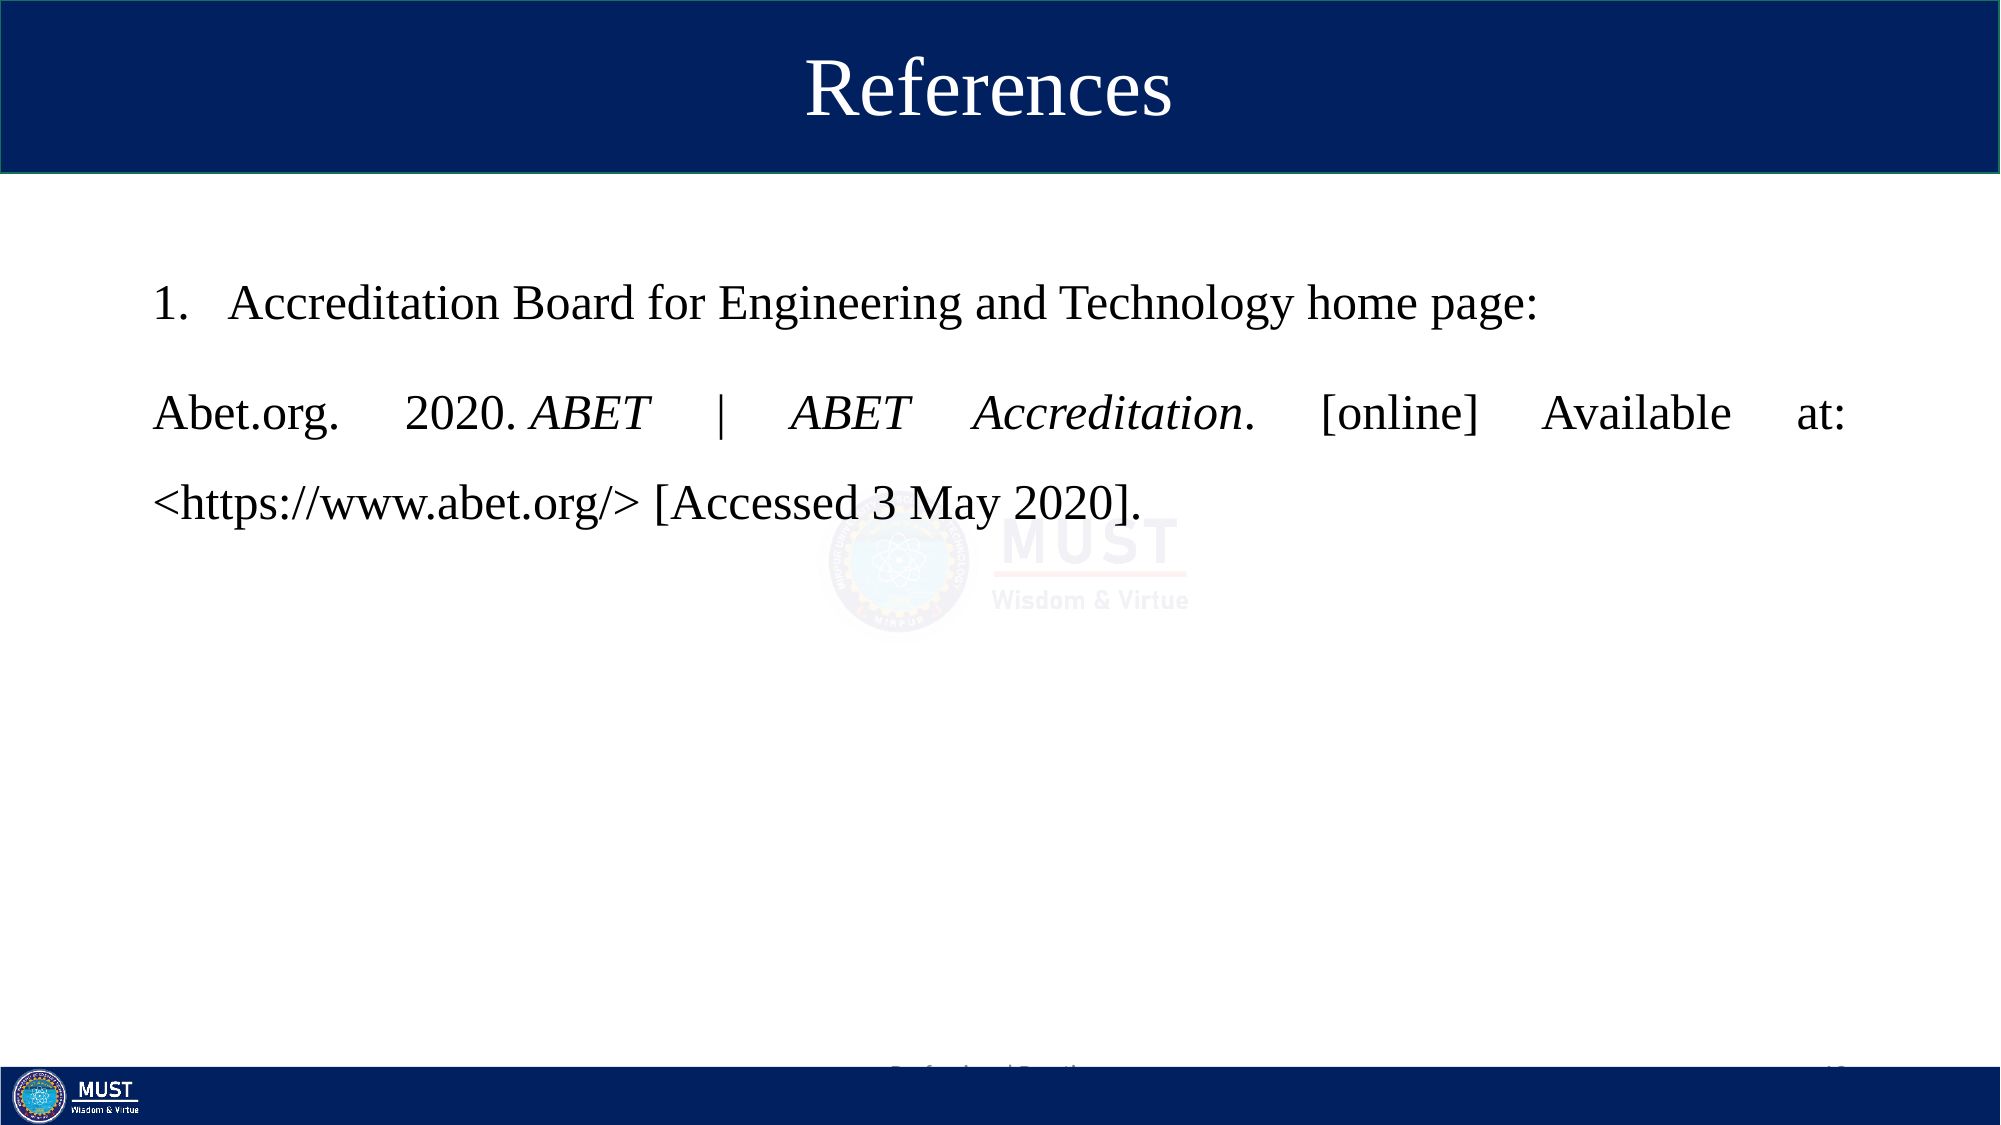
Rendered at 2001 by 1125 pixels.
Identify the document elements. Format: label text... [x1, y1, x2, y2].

list Accreditation Board for Engineering and Technology home page: Abet.org. 2020. ABET | ABET Accreditation. [online] Available at: <https://www.abet.org/> [Accessed 3 May 2020]. [137, 231, 1863, 946]
slide_number 19 [1412, 1042, 1863, 1103]
text_box [139, 1066, 2000, 1125]
picture [9, 1066, 139, 1125]
text_box [0, 0, 2000, 174]
footer Professional Practices [662, 1042, 1338, 1103]
text_box [0, 1066, 9, 1125]
title References [137, 2, 1863, 176]
